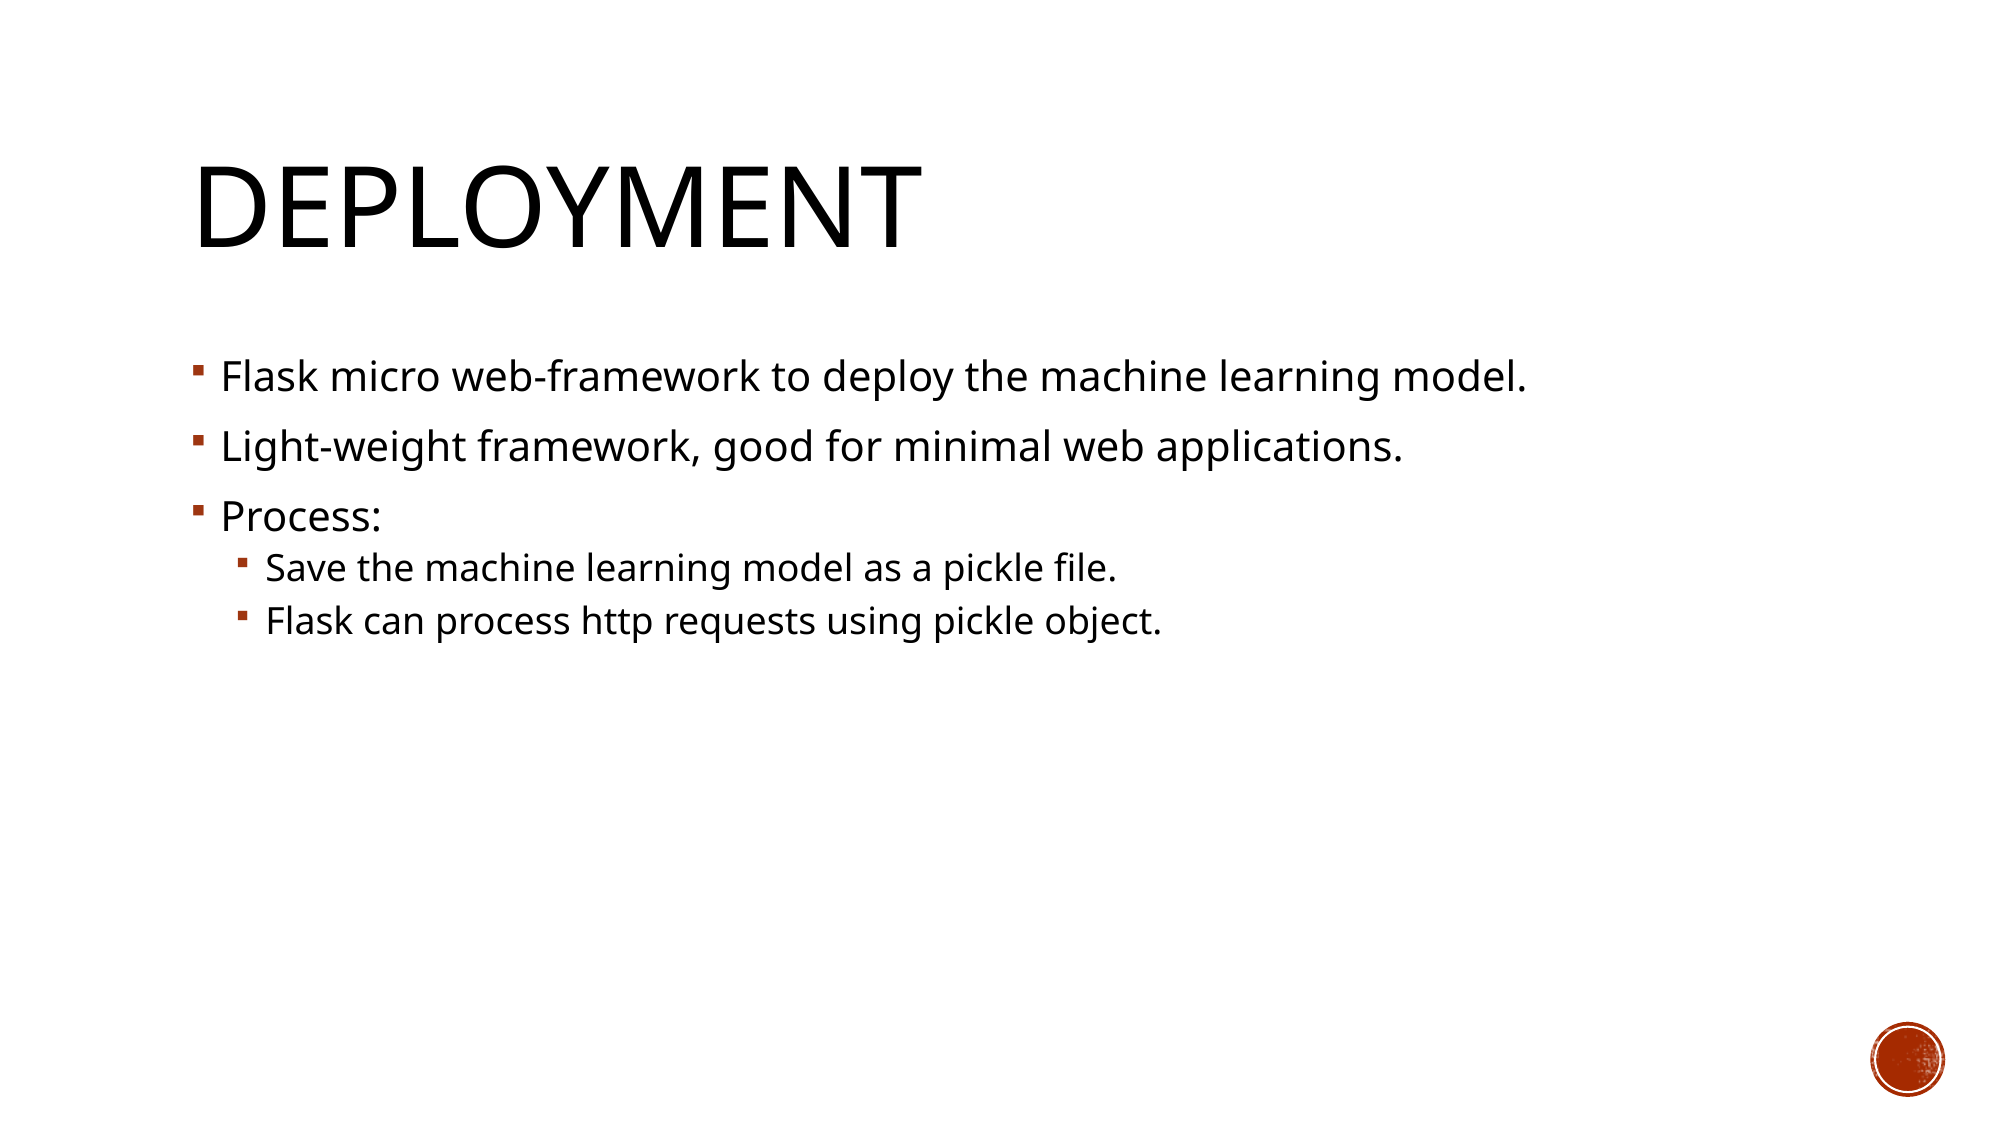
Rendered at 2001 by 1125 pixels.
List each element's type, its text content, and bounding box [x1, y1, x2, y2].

title Deployment [175, 79, 1826, 344]
list Flask micro web-framework to deploy the machine learning model. Light-weight framework, good for minimal web applications. Process: Save the machine learning model as a pickle file. Flask can process http requests using pickle object. [175, 348, 1826, 1013]
